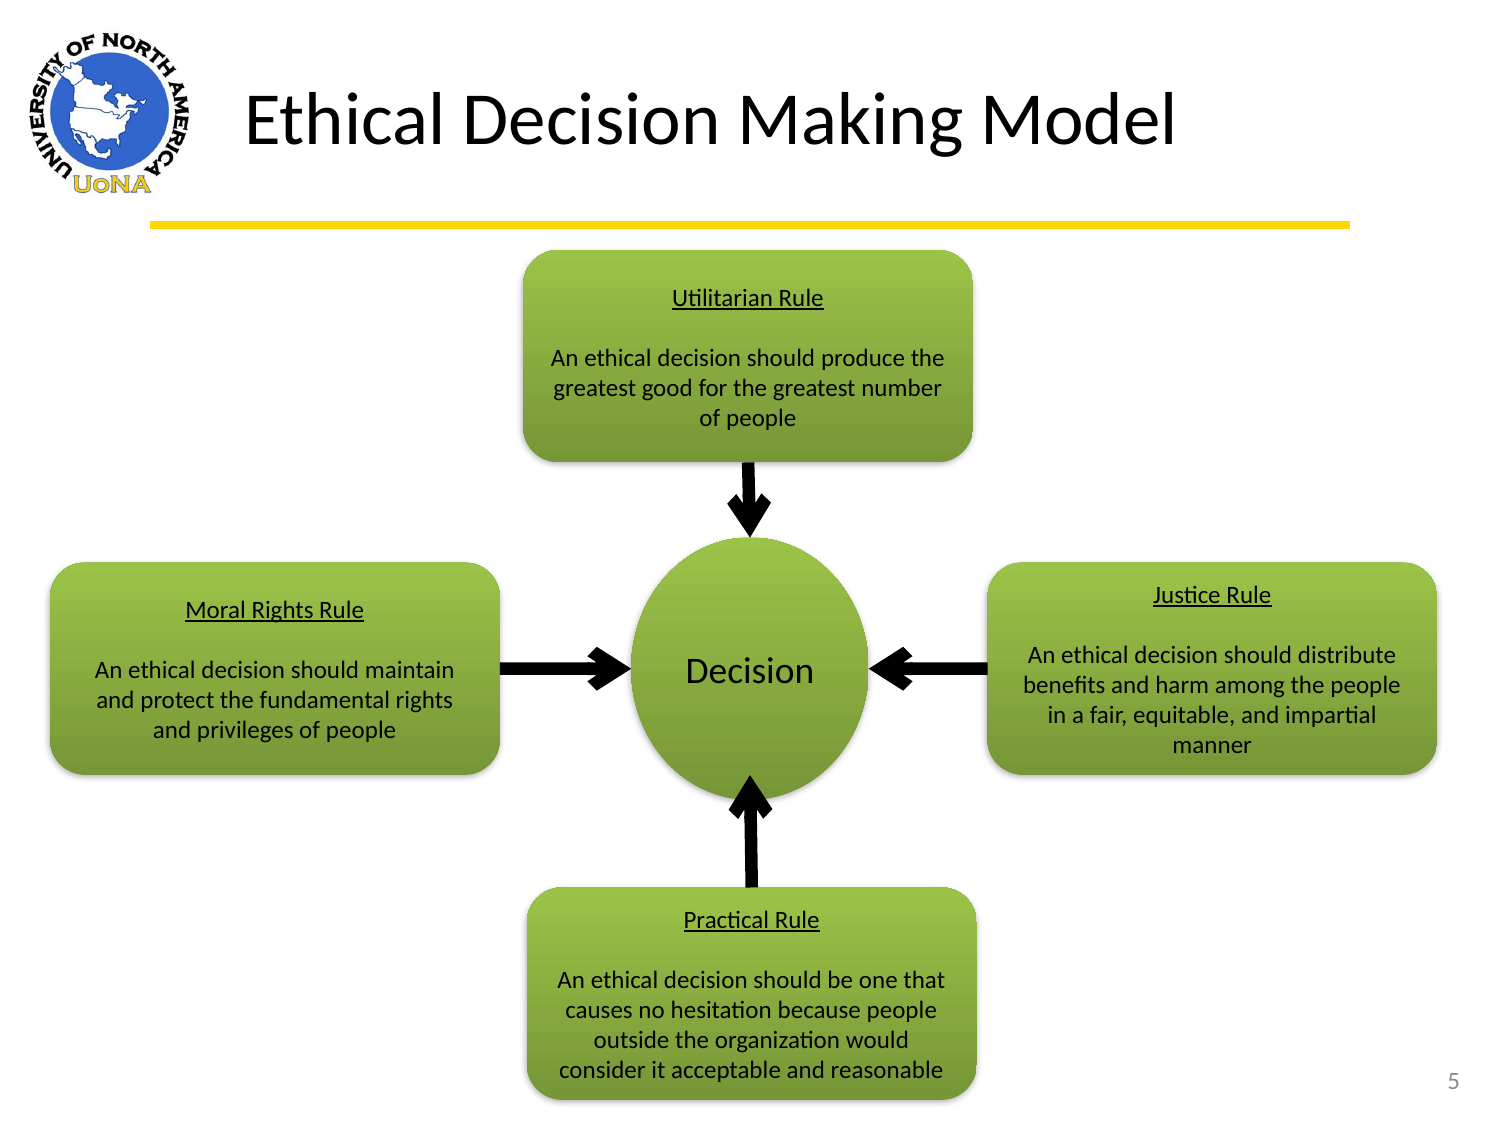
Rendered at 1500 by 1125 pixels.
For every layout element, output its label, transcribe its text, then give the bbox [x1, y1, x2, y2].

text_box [749, 799, 753, 888]
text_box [747, 462, 751, 538]
slide_number 5 [1412, 1050, 1475, 1110]
text_box Justice Rule An ethical decision should distribute benefits and harm among the people in a fair, equitable, and impartial manner [987, 562, 1438, 775]
text_box Decision [631, 537, 869, 799]
text_box Utilitarian Rule An ethical decision should produce the greatest good for the greatest number of people [523, 249, 974, 463]
picture [19, 24, 200, 200]
text_box Ethical Decision Making Model [229, 62, 1194, 168]
text_box Moral Rights Rule An ethical decision should maintain and protect the fundamental rights and privileges of people [49, 562, 500, 775]
text_box Practical Rule An ethical decision should be one that causes no hesitation because people outside the organization would consider it acceptable and reasonable [526, 887, 977, 1100]
